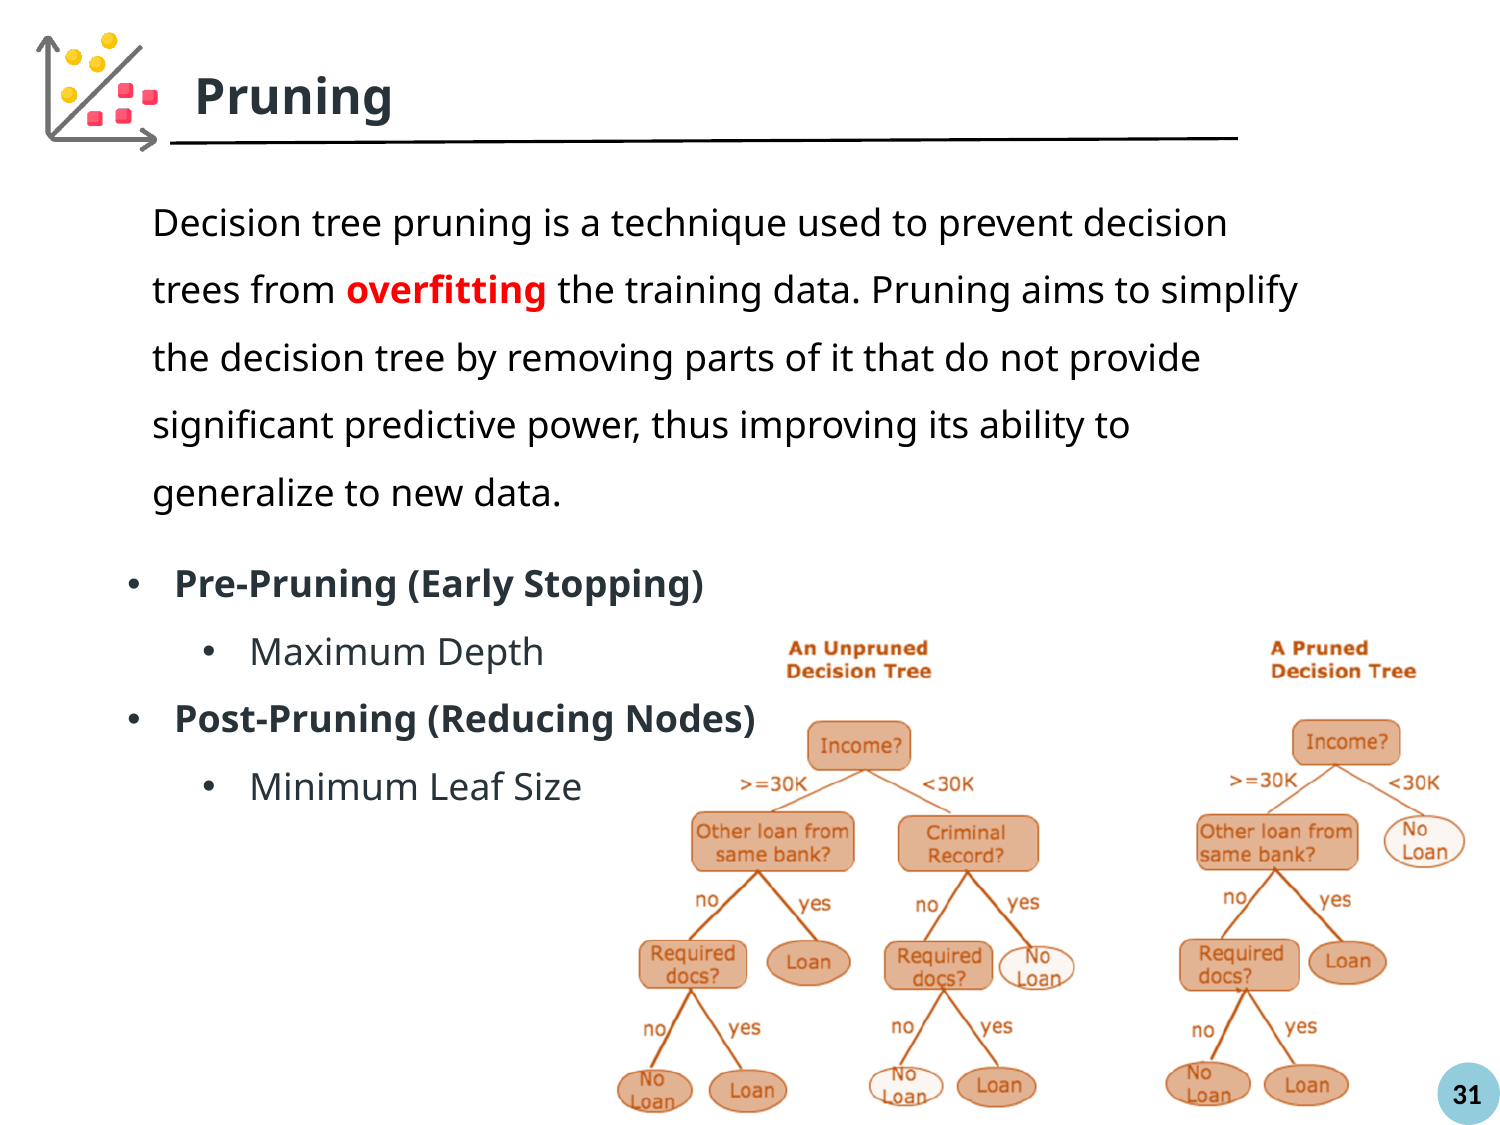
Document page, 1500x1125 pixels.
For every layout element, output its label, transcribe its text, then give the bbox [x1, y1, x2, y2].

text_box Decision tree pruning is a technique used to prevent decision trees from overfitting the training data. Pruning aims to simplify the decision tree by removing parts of it that do not provide significant predictive power, thus improving its ability to generalize to new data. [137, 168, 1325, 521]
text_box Pruning [180, 56, 410, 132]
picture [24, 12, 176, 163]
picture [595, 624, 1500, 1125]
text_box Pre-Pruning (Early Stopping) Maximum Depth Post-Pruning (Reducing Nodes) Minimum Leaf Size [112, 530, 863, 816]
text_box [179, 138, 1239, 144]
